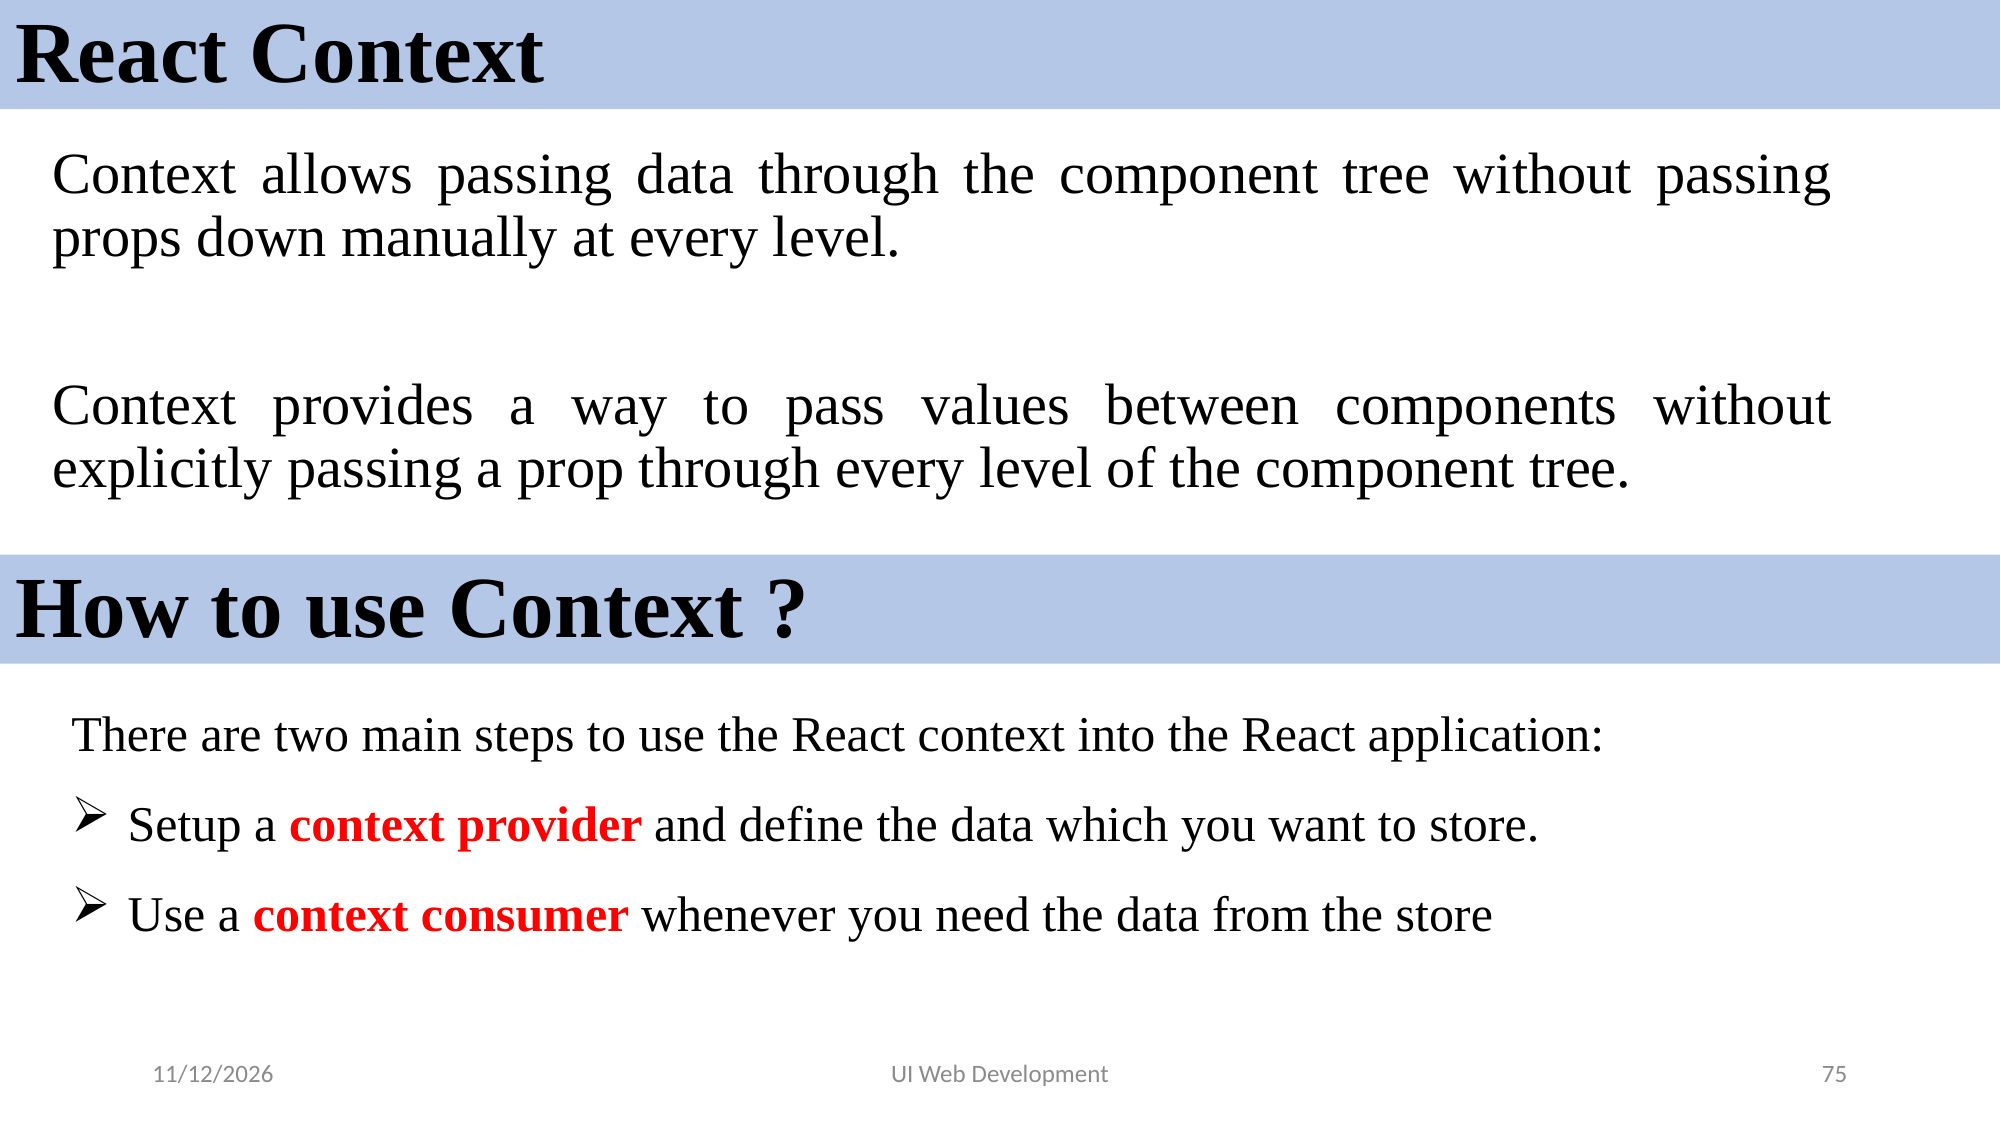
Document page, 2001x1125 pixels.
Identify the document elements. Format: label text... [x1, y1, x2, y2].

list Context allows passing data through the component tree without passing props down manually at every level. Context provides a way to pass values between components without explicitly passing a prop through every level of the component tree. [37, 135, 1848, 554]
footer UI Web Development [662, 1042, 1338, 1103]
title React Context [0, 0, 2000, 110]
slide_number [137, 1042, 588, 1103]
text_box There are two main steps to use the React context into the React application: Setup a context provider and define the data which you want to store. Use a context consumer whenever you need the data from the store [56, 693, 1932, 949]
text_box How to use Context ? [0, 554, 2000, 664]
slide_number 75 [1412, 1042, 1863, 1103]
